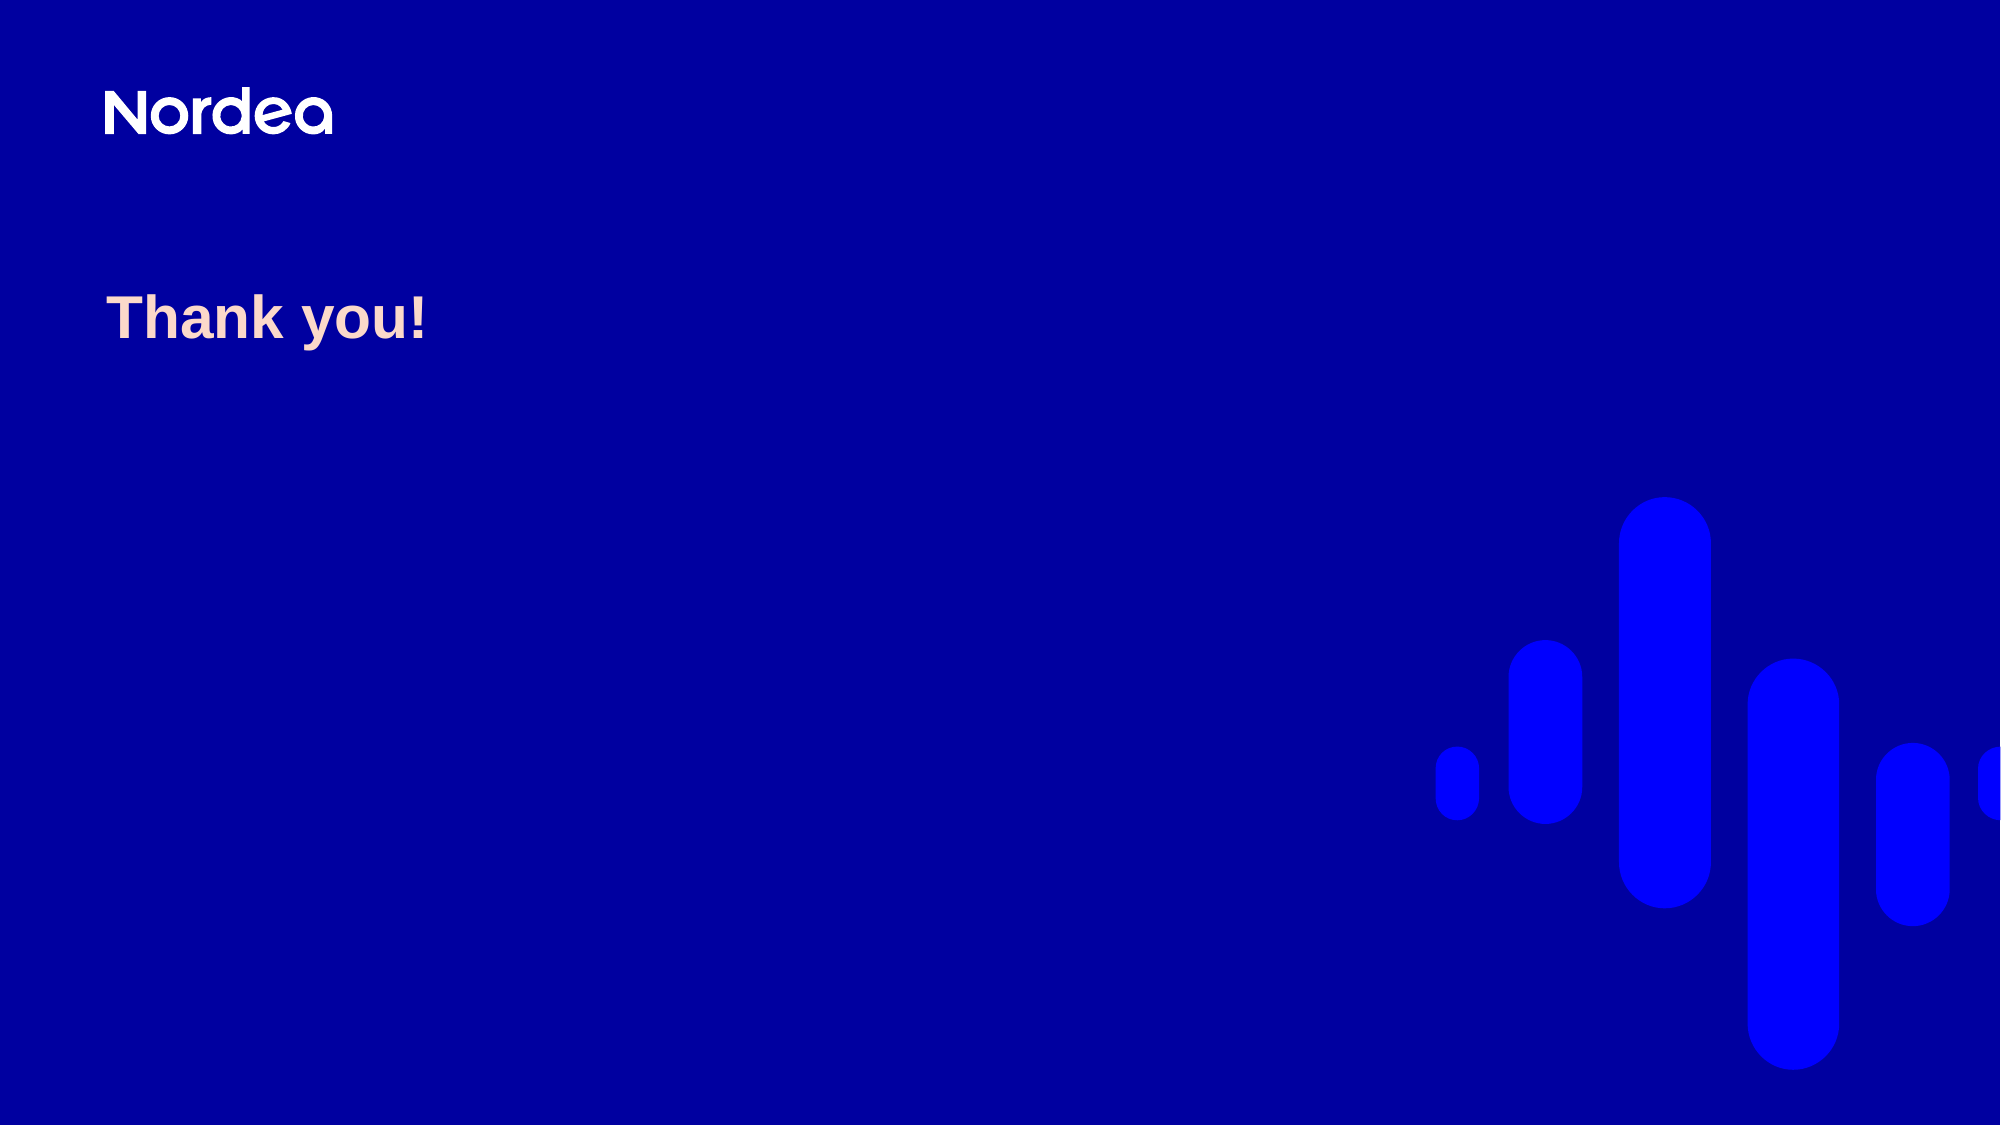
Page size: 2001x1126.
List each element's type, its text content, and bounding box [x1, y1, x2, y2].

title Thank you! [106, 219, 1288, 351]
